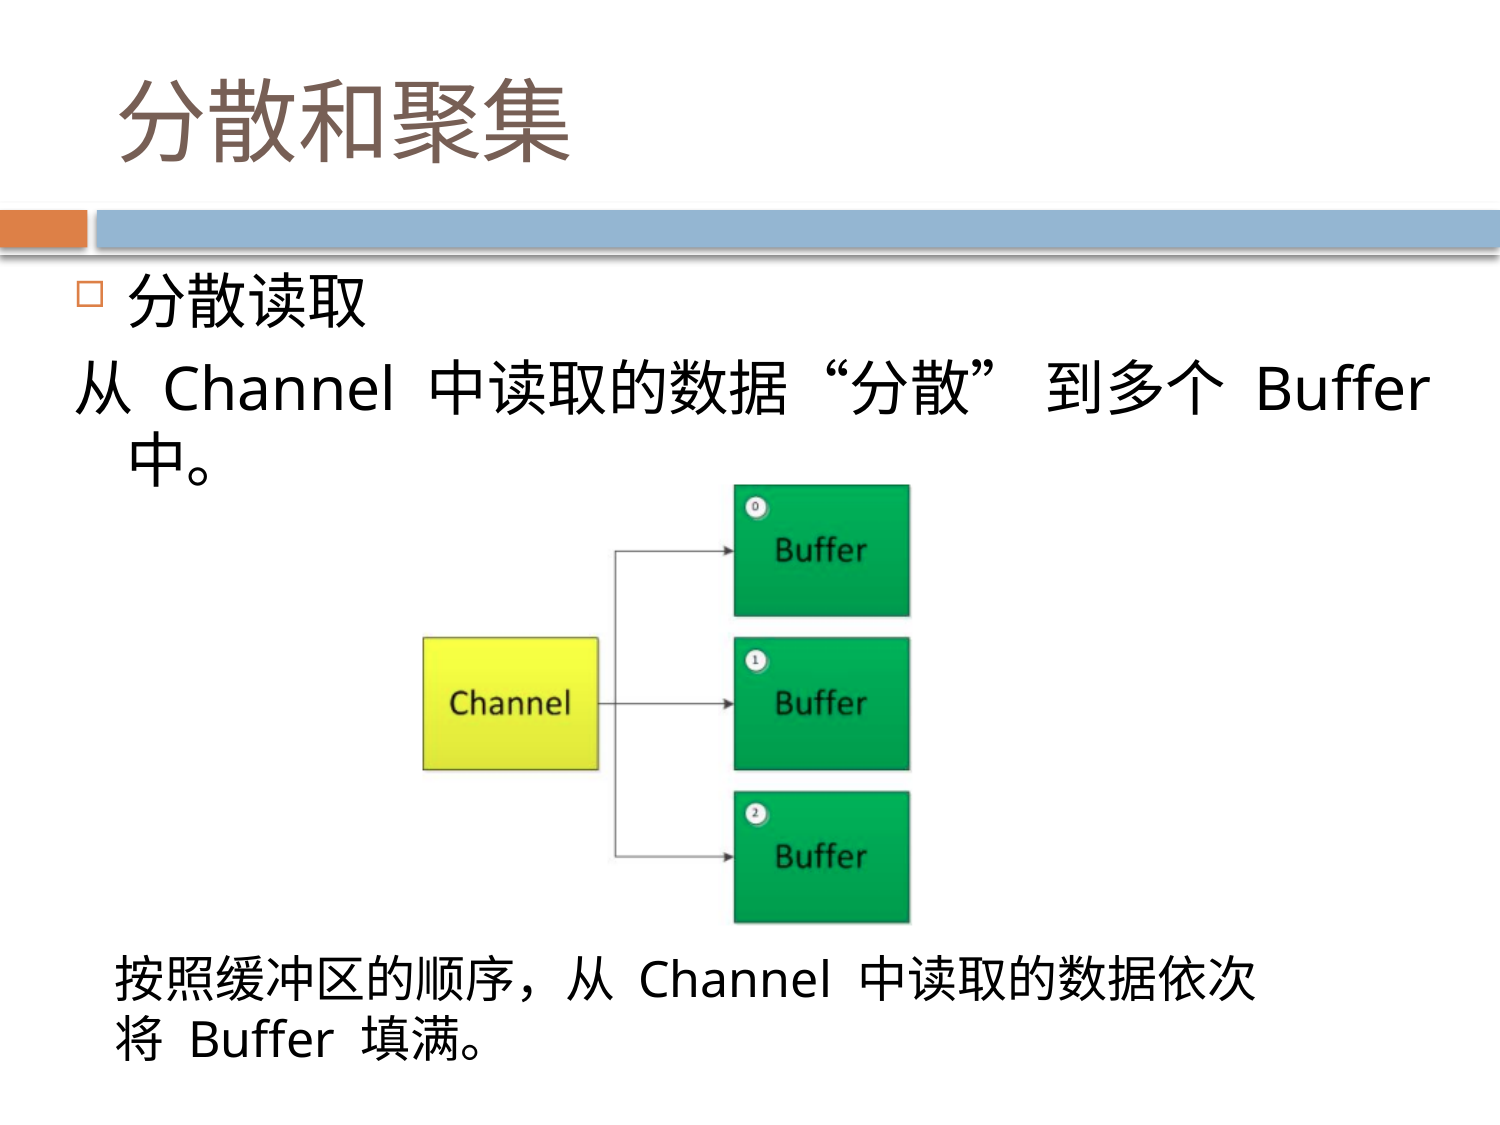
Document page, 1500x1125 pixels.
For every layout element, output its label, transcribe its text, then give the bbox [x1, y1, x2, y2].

title 分散和聚集 [100, 37, 1438, 200]
text_box 按照缓冲区的顺序，从 Channel 中读取的数据依次将 Buffer 填满。 [100, 940, 1294, 1076]
list 分散读取 从 Channel 中读取的数据“分散” 到多个 Buffer 中。 [59, 255, 1500, 993]
picture [407, 479, 952, 931]
